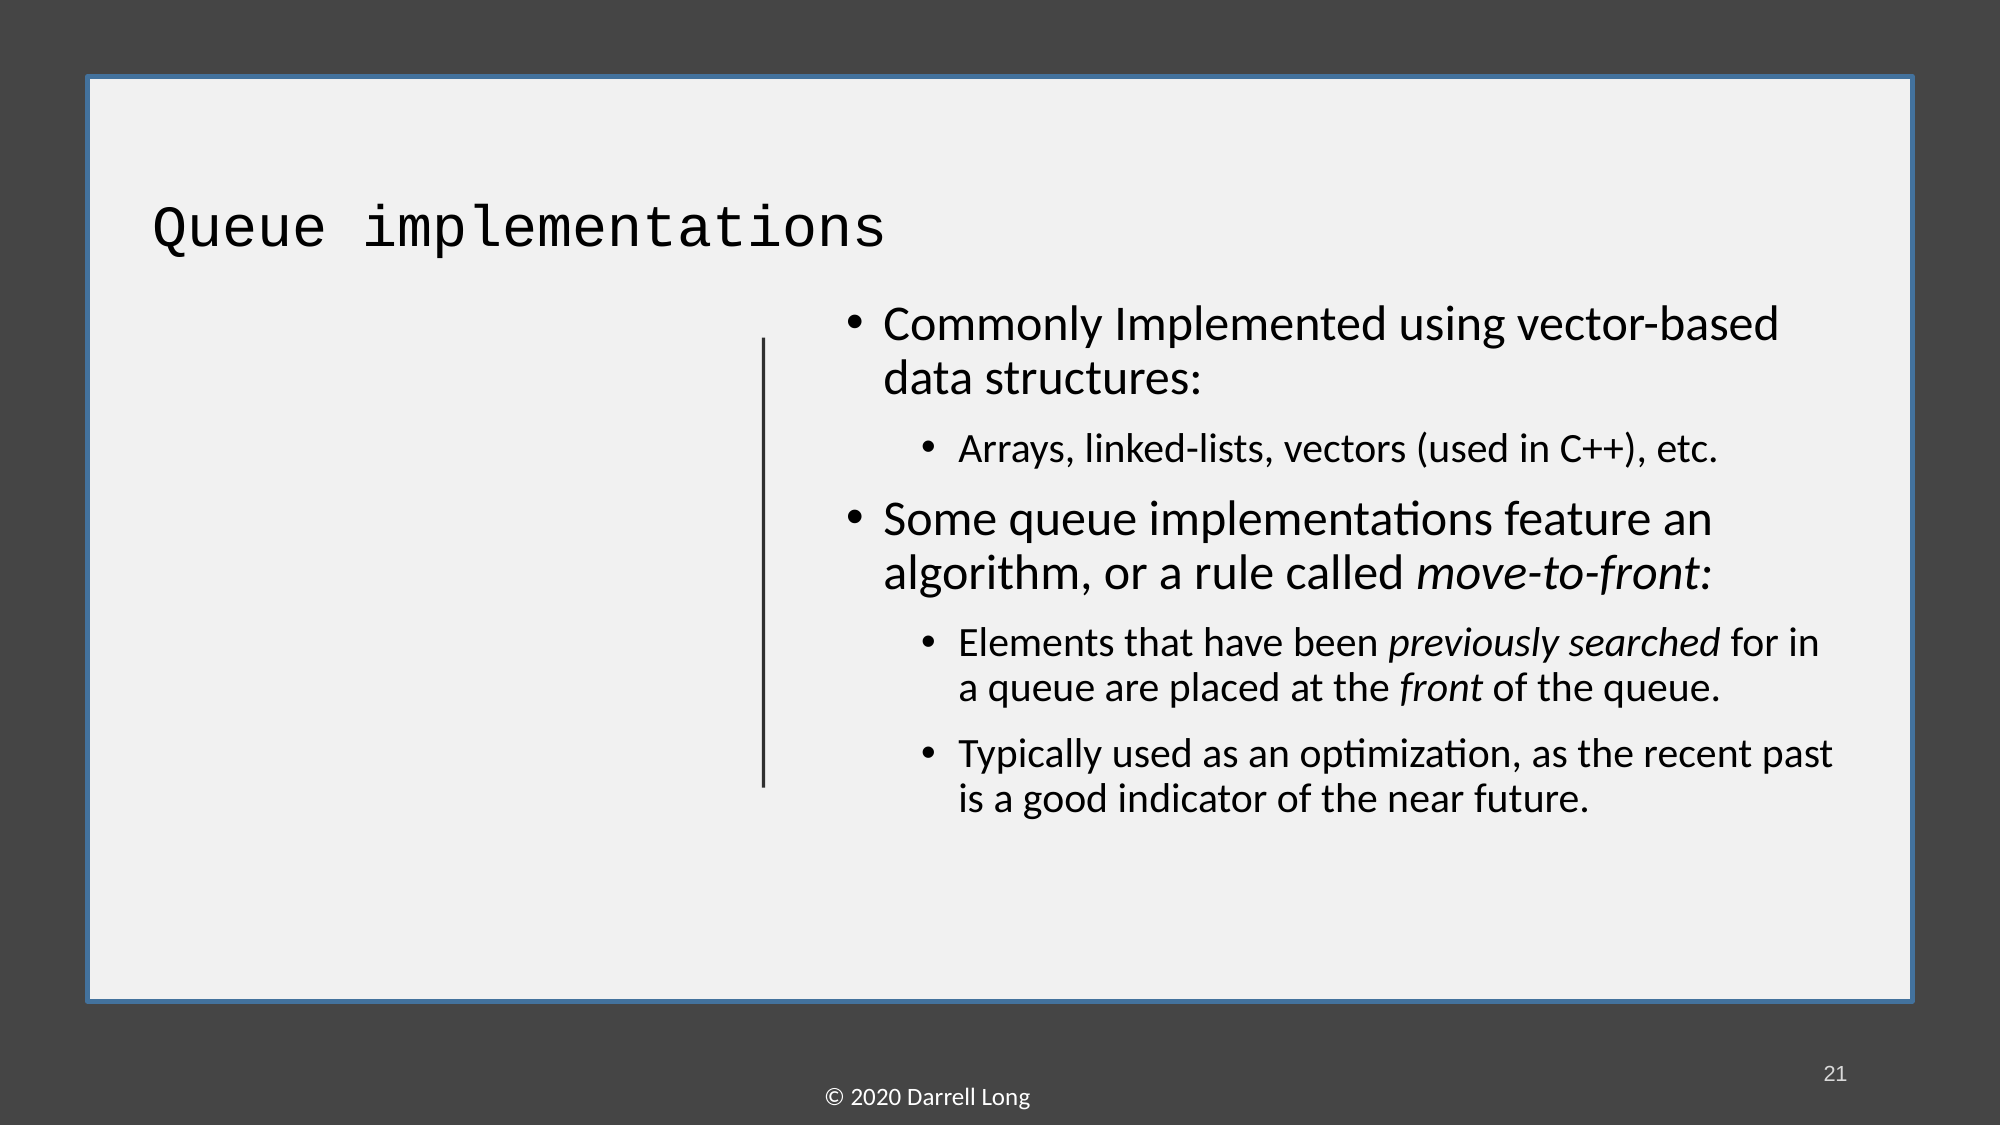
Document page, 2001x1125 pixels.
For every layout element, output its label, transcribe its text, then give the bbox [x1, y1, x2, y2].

text_box [85, 74, 1915, 1004]
title Queue implementations [137, 131, 1574, 323]
text_box © 2020 Darrell Long [733, 1065, 1122, 1125]
text_box [0, 0, 2000, 1125]
slide_number 21 [1734, 1042, 1863, 1103]
text_box Commonly Implemented using vector-based data structures: Arrays, linked-lists, vectors (used in C++), etc. Some queue implementations feature an algorithm, or a rule called move-to-front: Elements that have been previously searched for in a queue are placed at the front of the queue. Typically used as an optimization, as the recent past is a good indicator of the near future. [831, 290, 1863, 1013]
